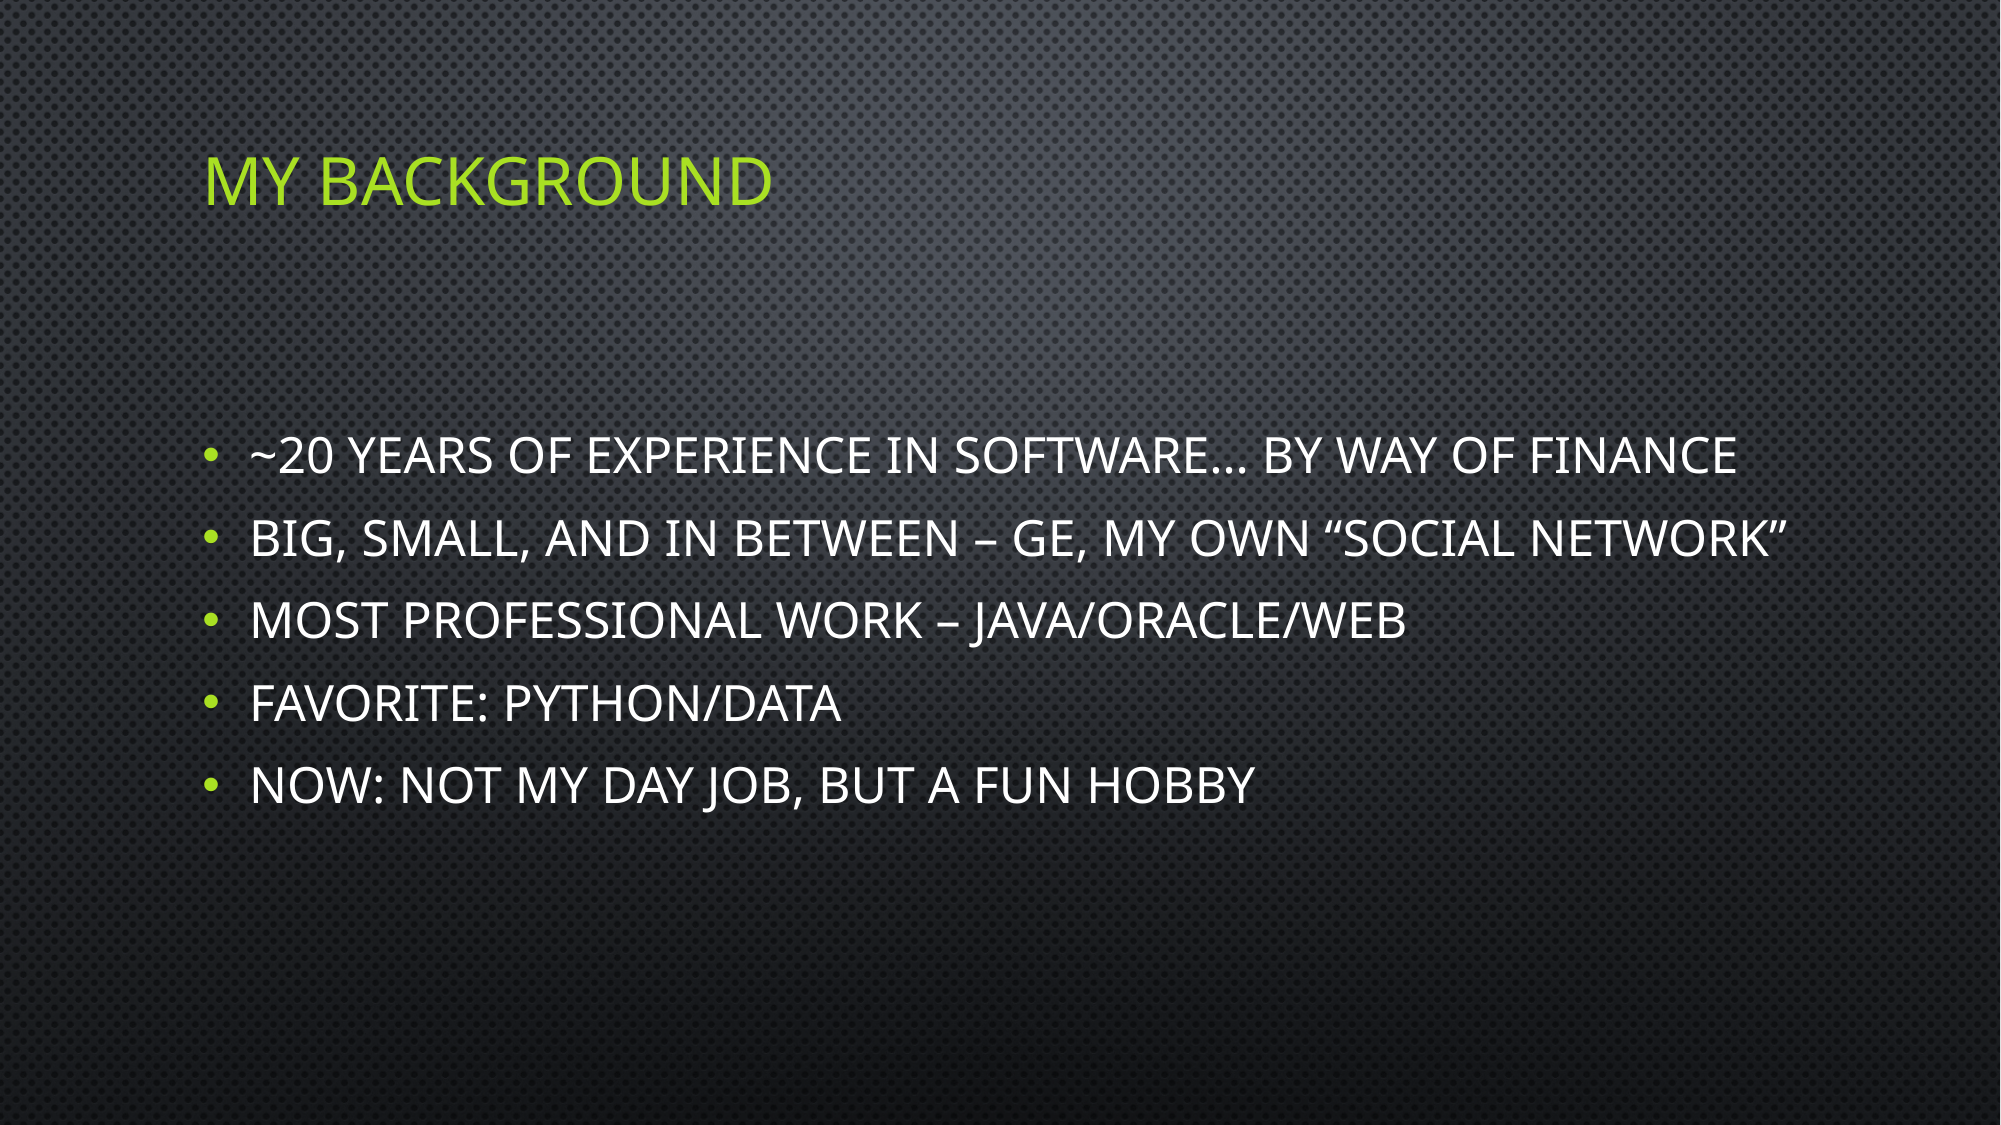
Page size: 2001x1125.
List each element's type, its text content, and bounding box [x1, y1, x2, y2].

title My Background [187, 99, 1813, 259]
list ~20 years of experience in software… By way of finance Big, Small, and In Between – GE, My own “social network” Most Professional Work – Java/Oracle/Web Favorite: Python/Data Now: Not my day job, but a fun hobby [187, 287, 1813, 950]
